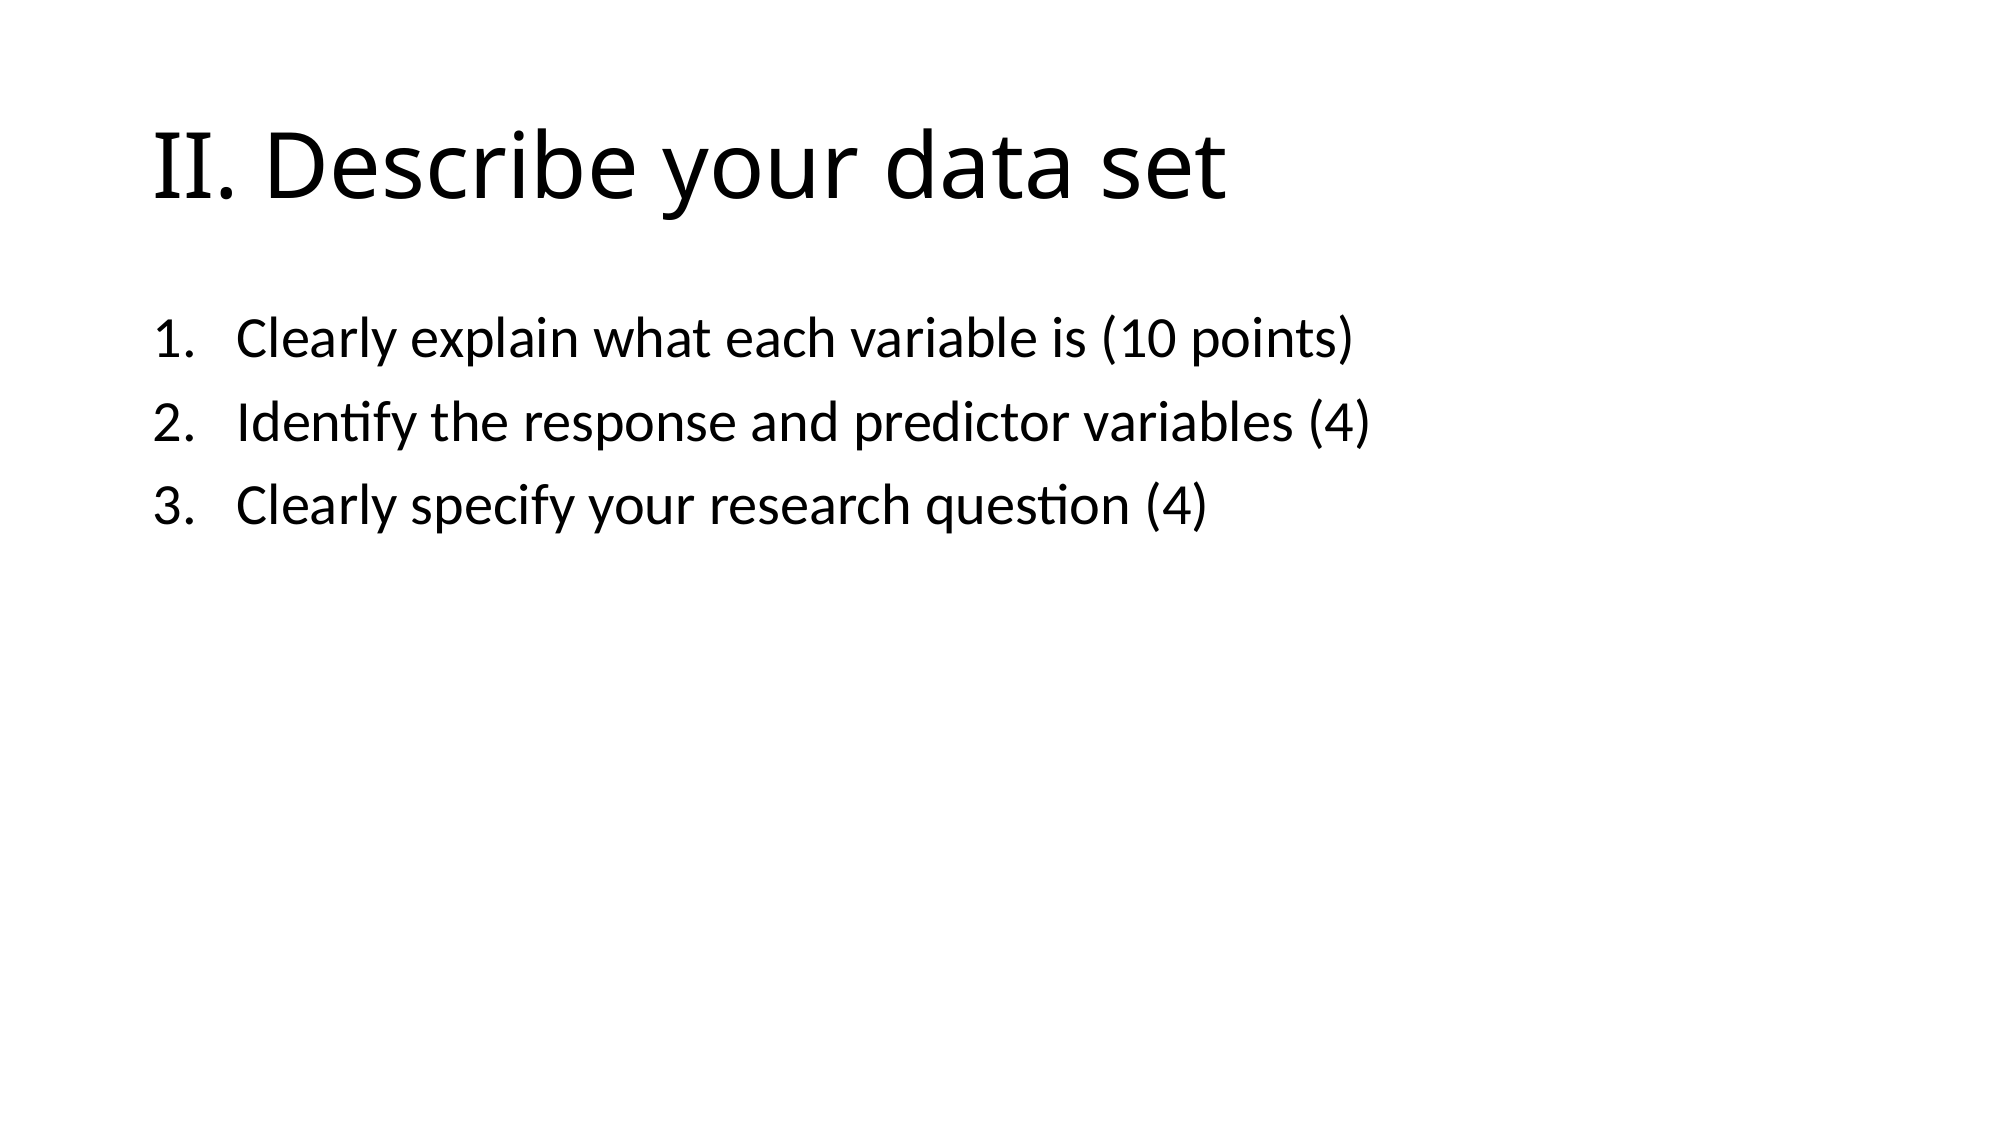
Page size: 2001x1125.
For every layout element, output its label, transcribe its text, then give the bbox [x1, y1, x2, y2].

title II. Describe your data set [137, 59, 1863, 278]
list Clearly explain what each variable is (10 points) Identify the response and predictor variables (4) Clearly specify your research question (4) [137, 299, 1863, 1014]
